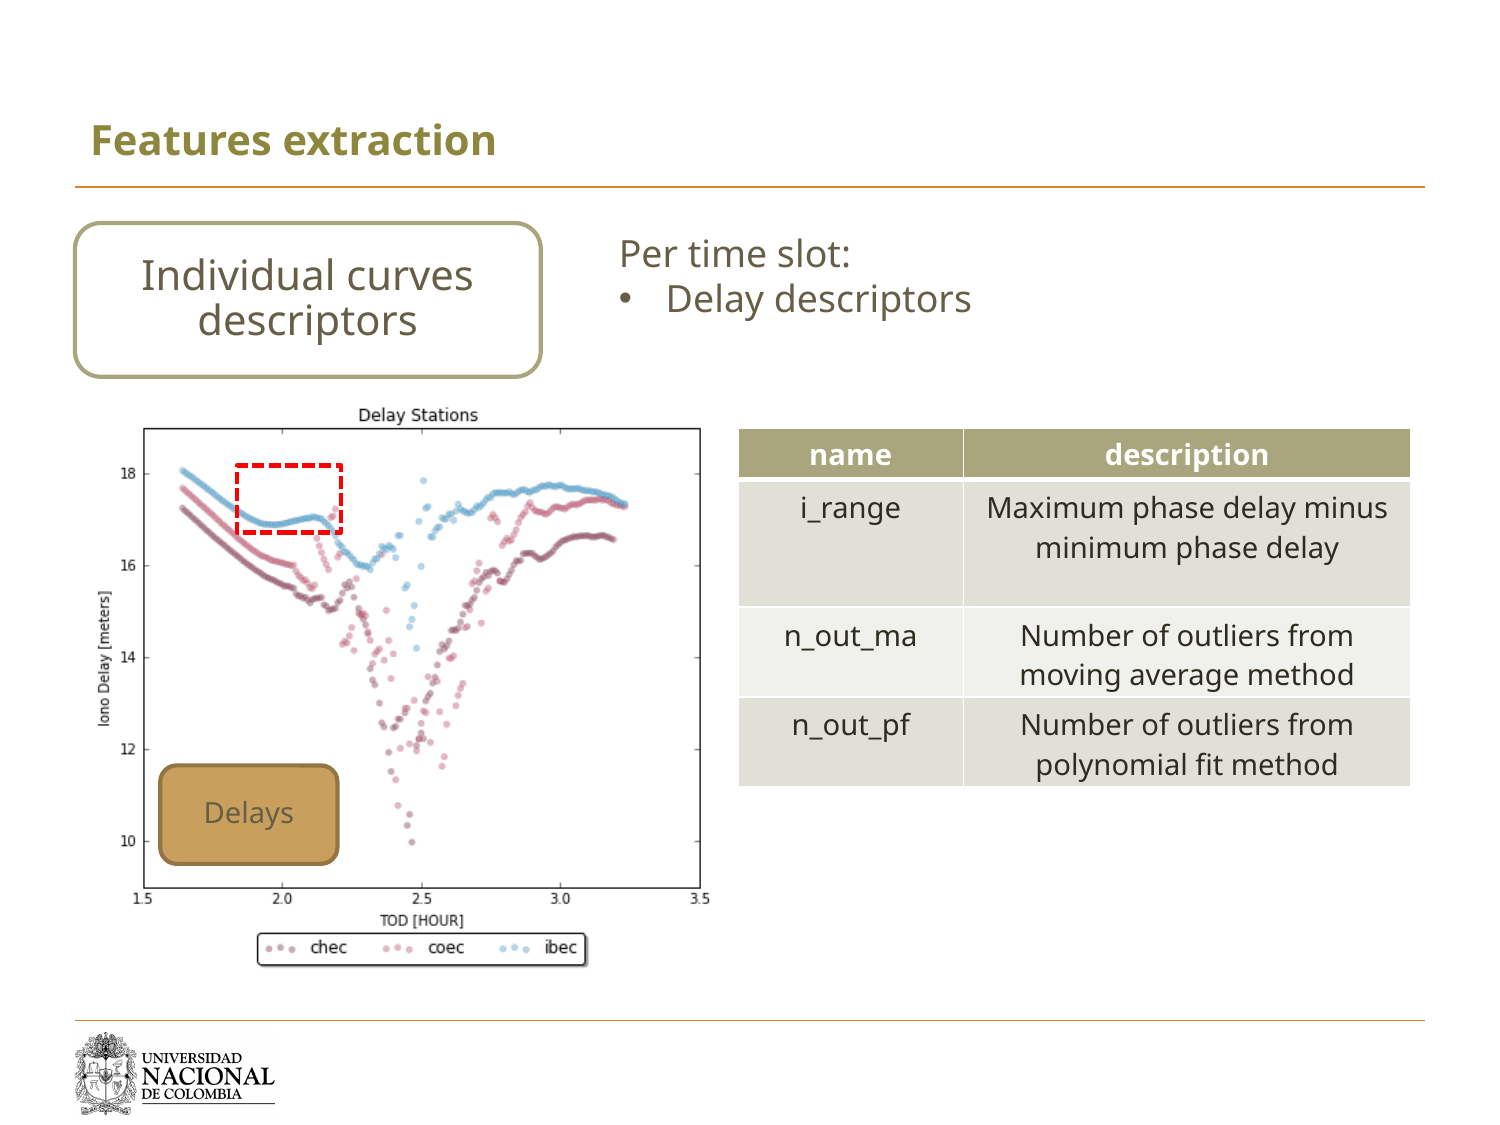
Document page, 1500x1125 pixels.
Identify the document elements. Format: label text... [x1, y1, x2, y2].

table_cell Maximum phase delay minus minimum phase delay [964, 482, 1410, 606]
table_cell Number of outliers from polynomial fit method [964, 698, 1410, 786]
picture [73, 1030, 276, 1116]
table_cell i_range [743, 482, 963, 606]
text_box Per time slot: Delay descriptors [603, 222, 1412, 328]
table_cell n_out_pf [743, 698, 963, 786]
title Features extraction [75, 45, 1425, 233]
picture [90, 398, 739, 974]
table_cell Number of outliers from moving average method [964, 608, 1410, 696]
table_header description [964, 429, 1410, 477]
table_cell n_out_ma [743, 608, 963, 696]
text_box Individual curves descriptors [72, 220, 543, 379]
table_header name [743, 429, 963, 477]
